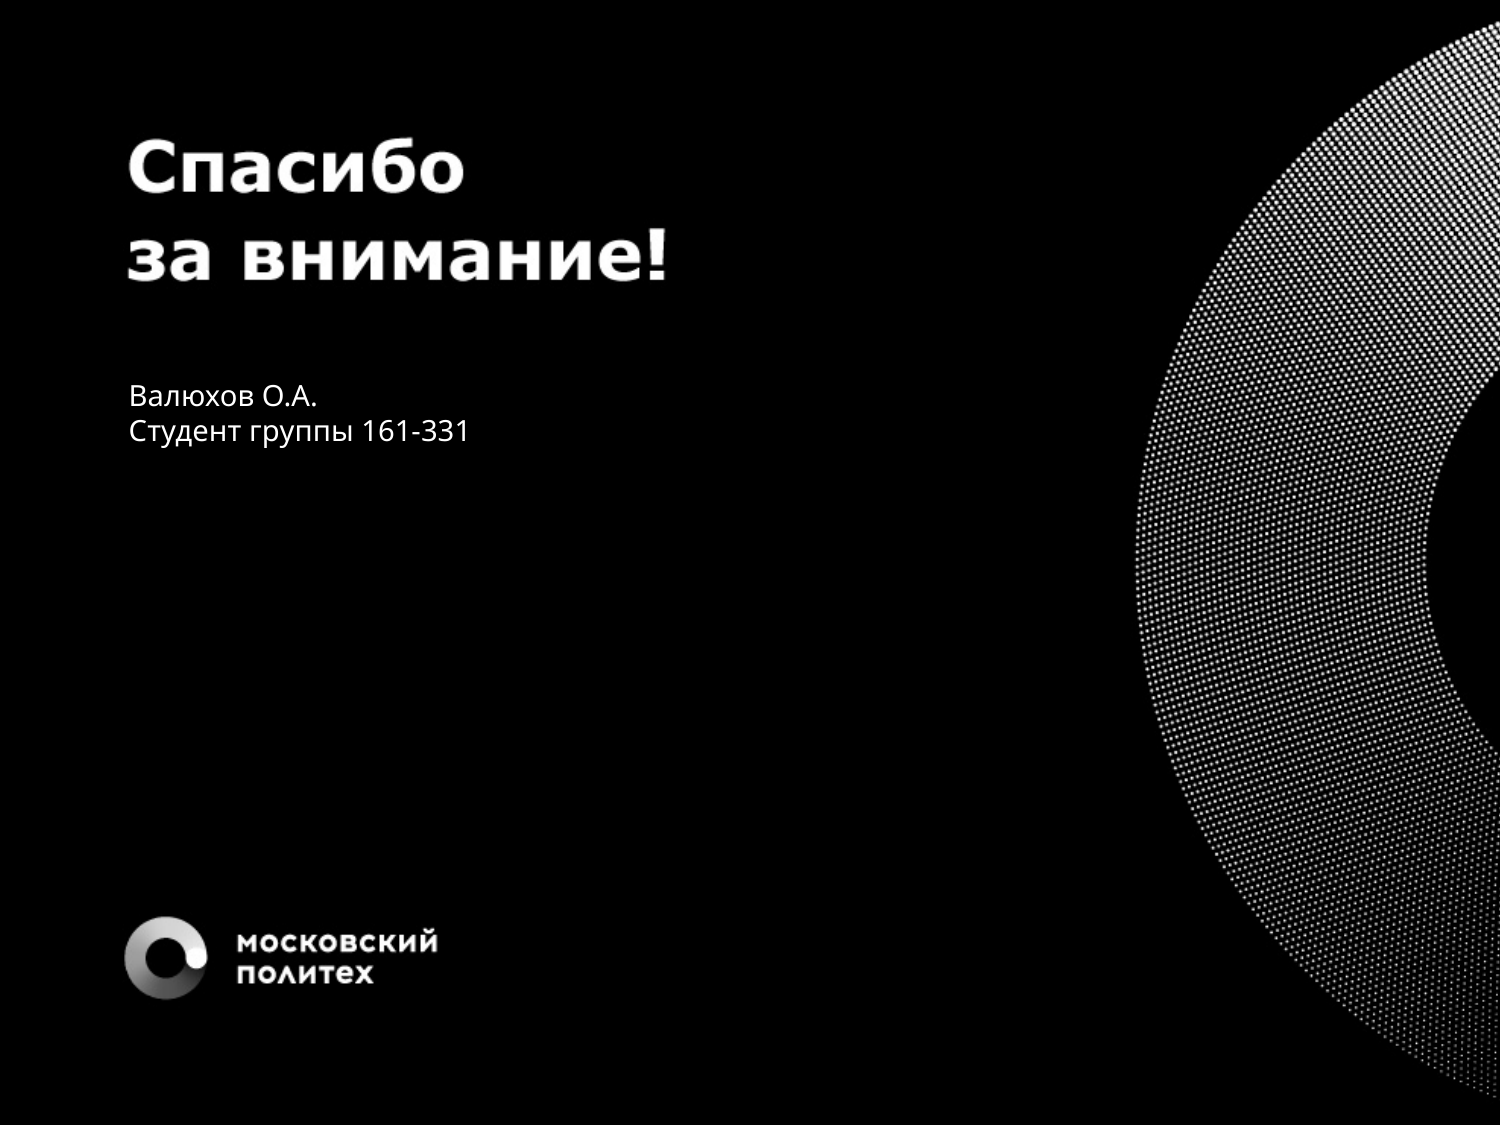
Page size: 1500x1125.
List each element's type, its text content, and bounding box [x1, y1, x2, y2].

text_box Валюхов О.А. Студент группы 161-331 [117, 371, 483, 453]
picture [0, 0, 1500, 1125]
